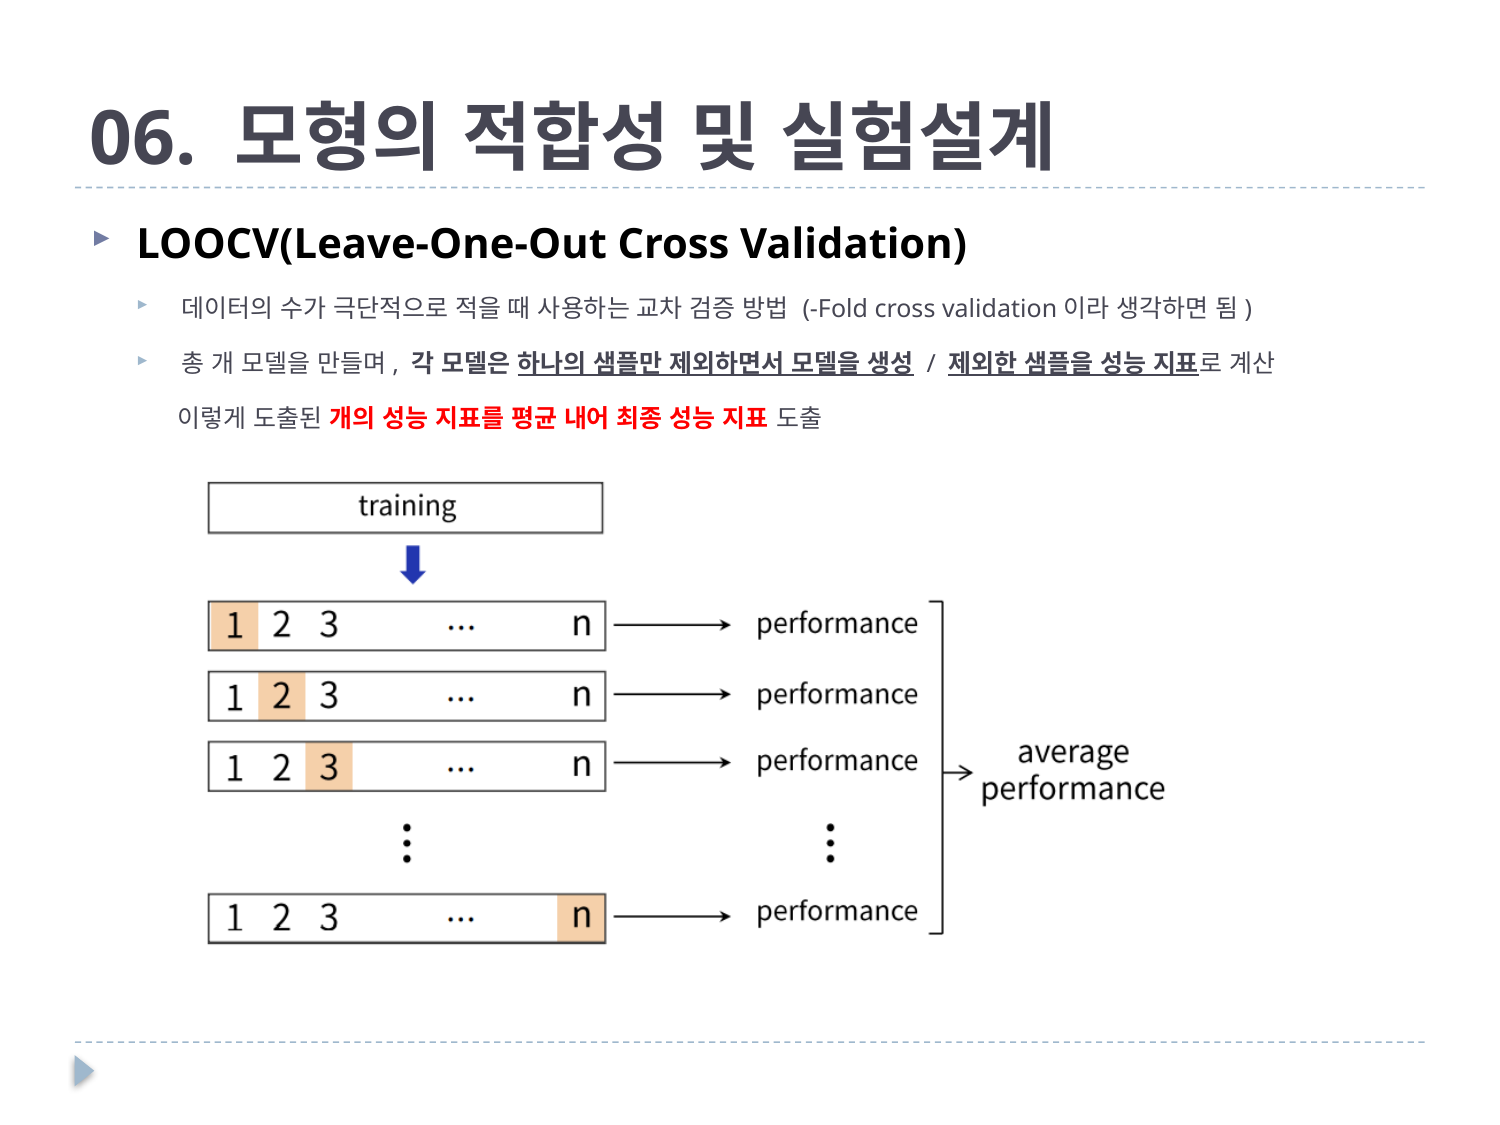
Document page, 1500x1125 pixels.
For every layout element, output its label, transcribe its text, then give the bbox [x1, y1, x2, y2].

title 06. 모형의 적합성 및 실험설계 [75, 24, 1425, 188]
picture [170, 467, 1185, 965]
